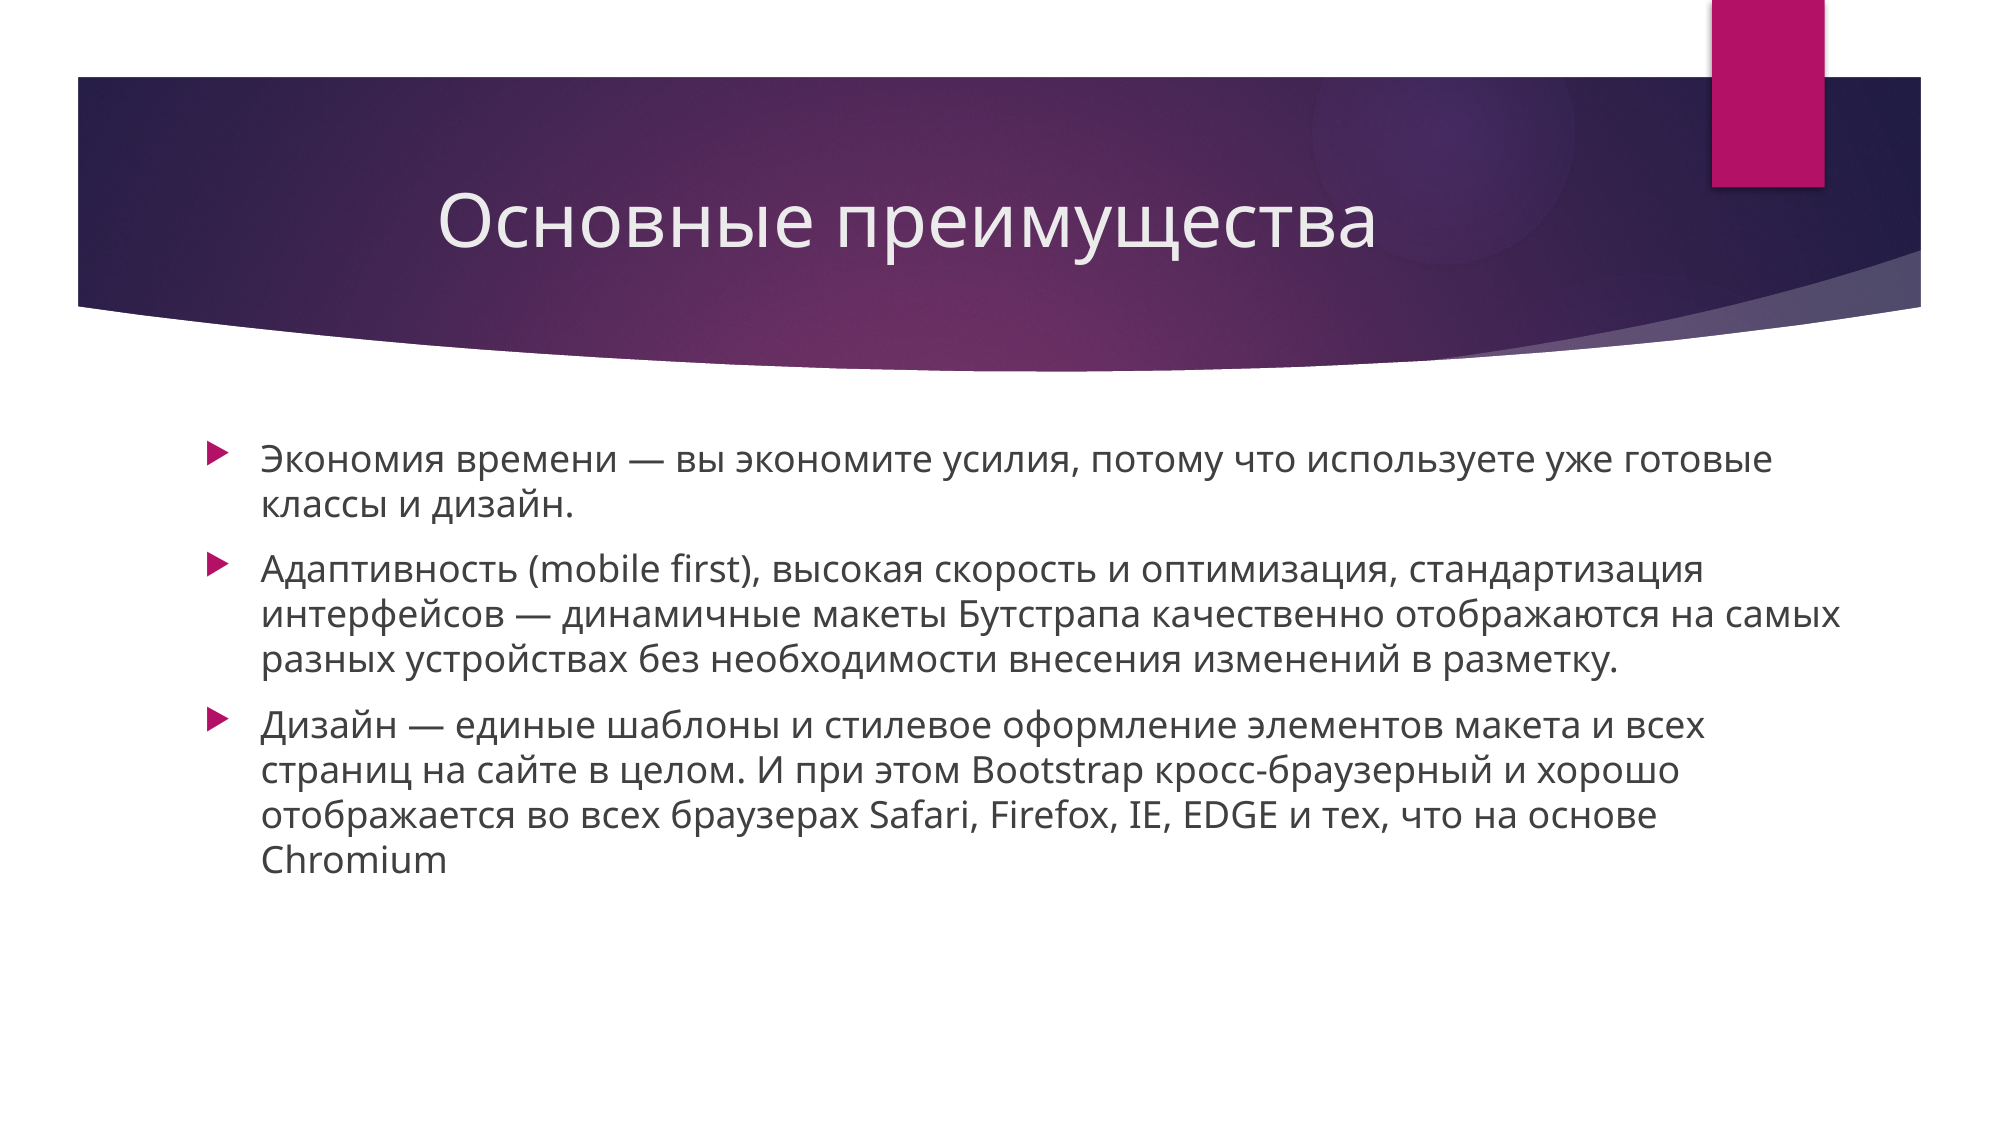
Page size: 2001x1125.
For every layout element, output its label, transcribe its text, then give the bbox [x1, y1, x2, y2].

title Основные преимущества [189, 159, 1627, 276]
list Экономия времени — вы экономите усилия, потому что используете уже готовые классы и дизайн. Адаптивность (mobile first), высокая скорость и оптимизация, стандартизация интерфейсов — динамичные макеты Бутстрапа качественно отображаются на самых разных устройствах без необходимости внесения изменений в разметку. Дизайн — единые шаблоны и стилевое оформление элементов макета и всех страниц на сайте в целом. И при этом Bootstrap кросс-браузерный и хорошо отображается во всех браузерах Safari, Firefox, IE, EDGE и тех, что на основе Chromium [189, 427, 1860, 988]
